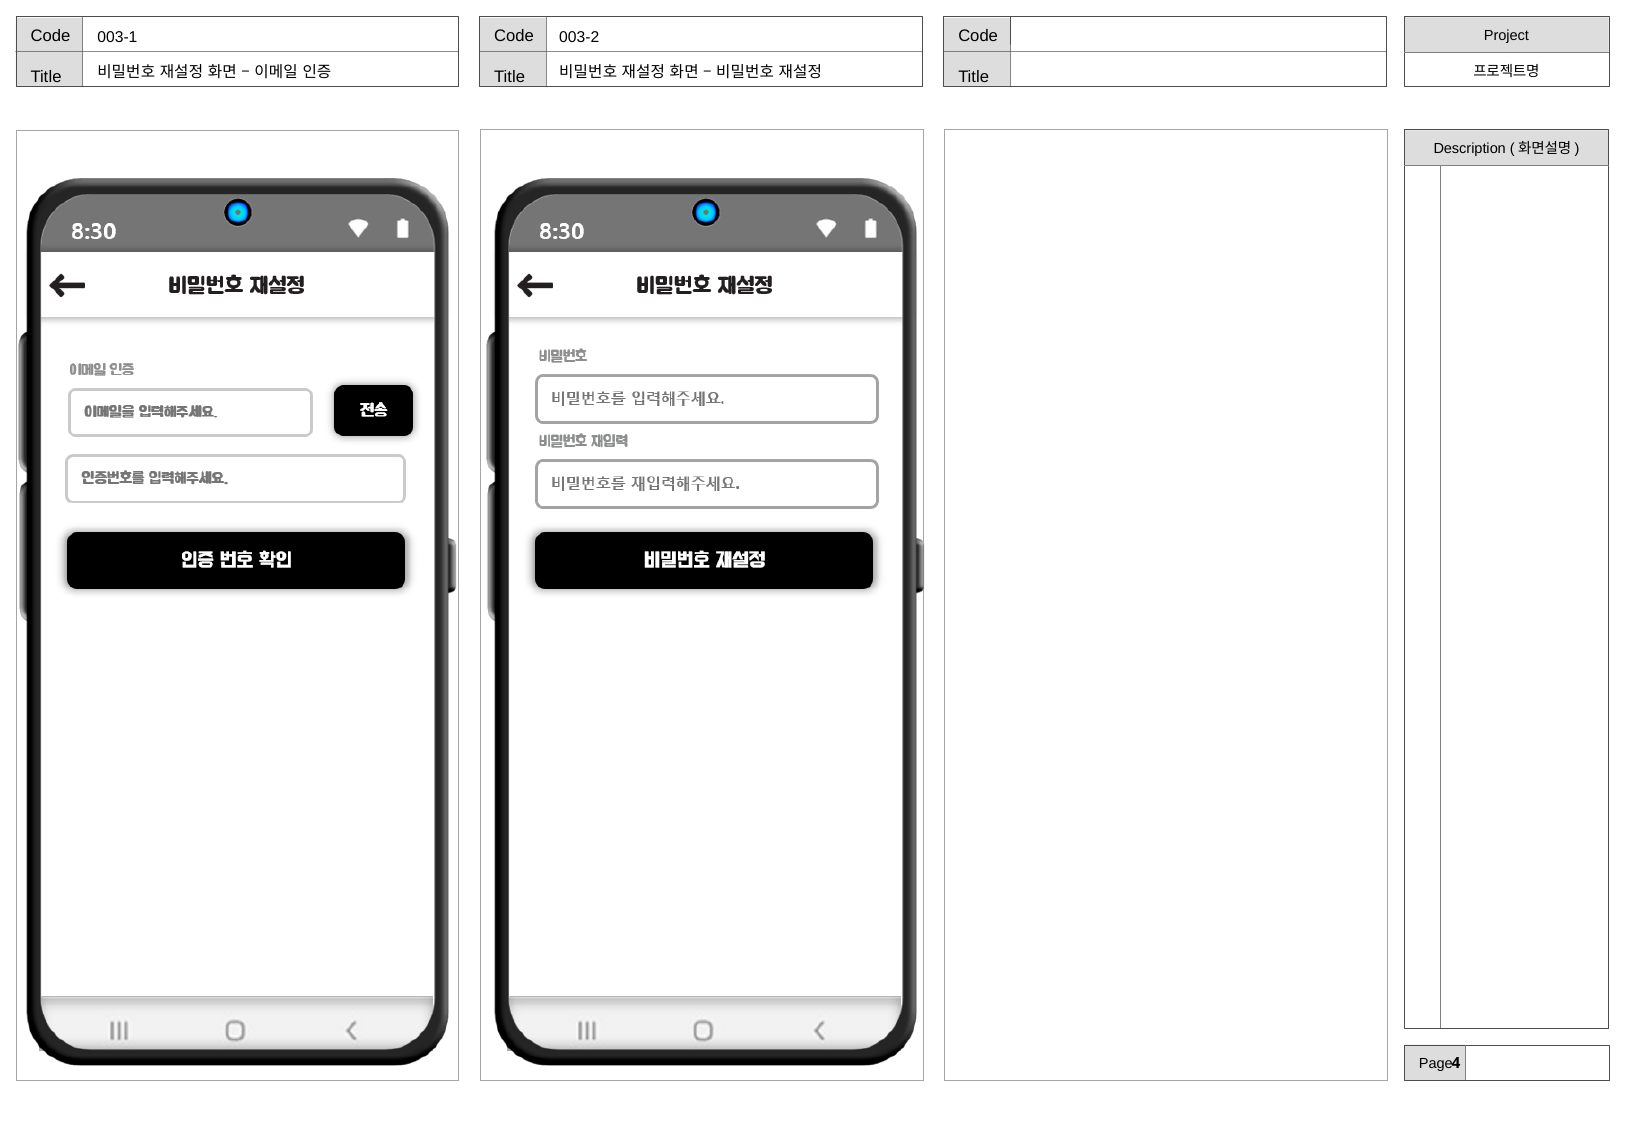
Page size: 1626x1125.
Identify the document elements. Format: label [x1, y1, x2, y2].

text_box [82, 19, 217, 92]
picture [480, 118, 931, 1125]
text_box [544, 19, 679, 92]
picture [12, 118, 463, 1125]
